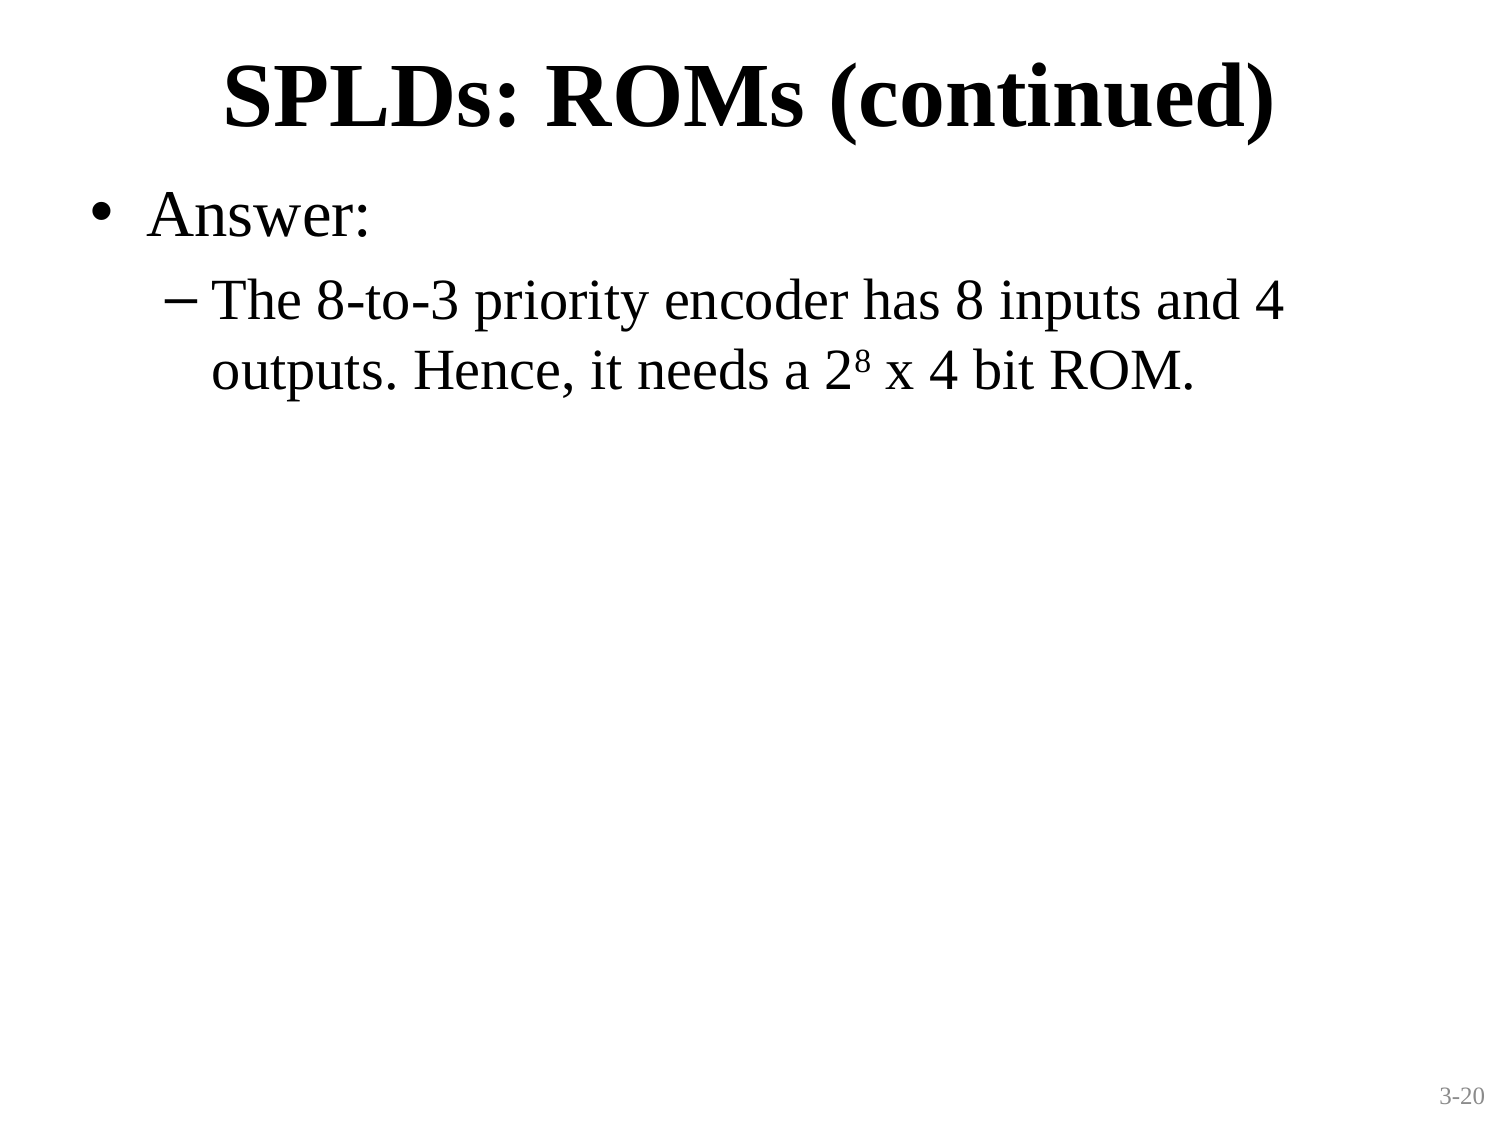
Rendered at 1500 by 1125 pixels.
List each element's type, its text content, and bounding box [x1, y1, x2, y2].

slide_number 3-20 [1374, 1065, 1500, 1125]
text_box Answer: The 8-to-3 priority encoder has 8 inputs and 4 outputs. Hence, it needs a 28 x 4 bit ROM. [75, 162, 1426, 883]
text_box SPLDs: ROMs (continued) [75, 27, 1426, 162]
